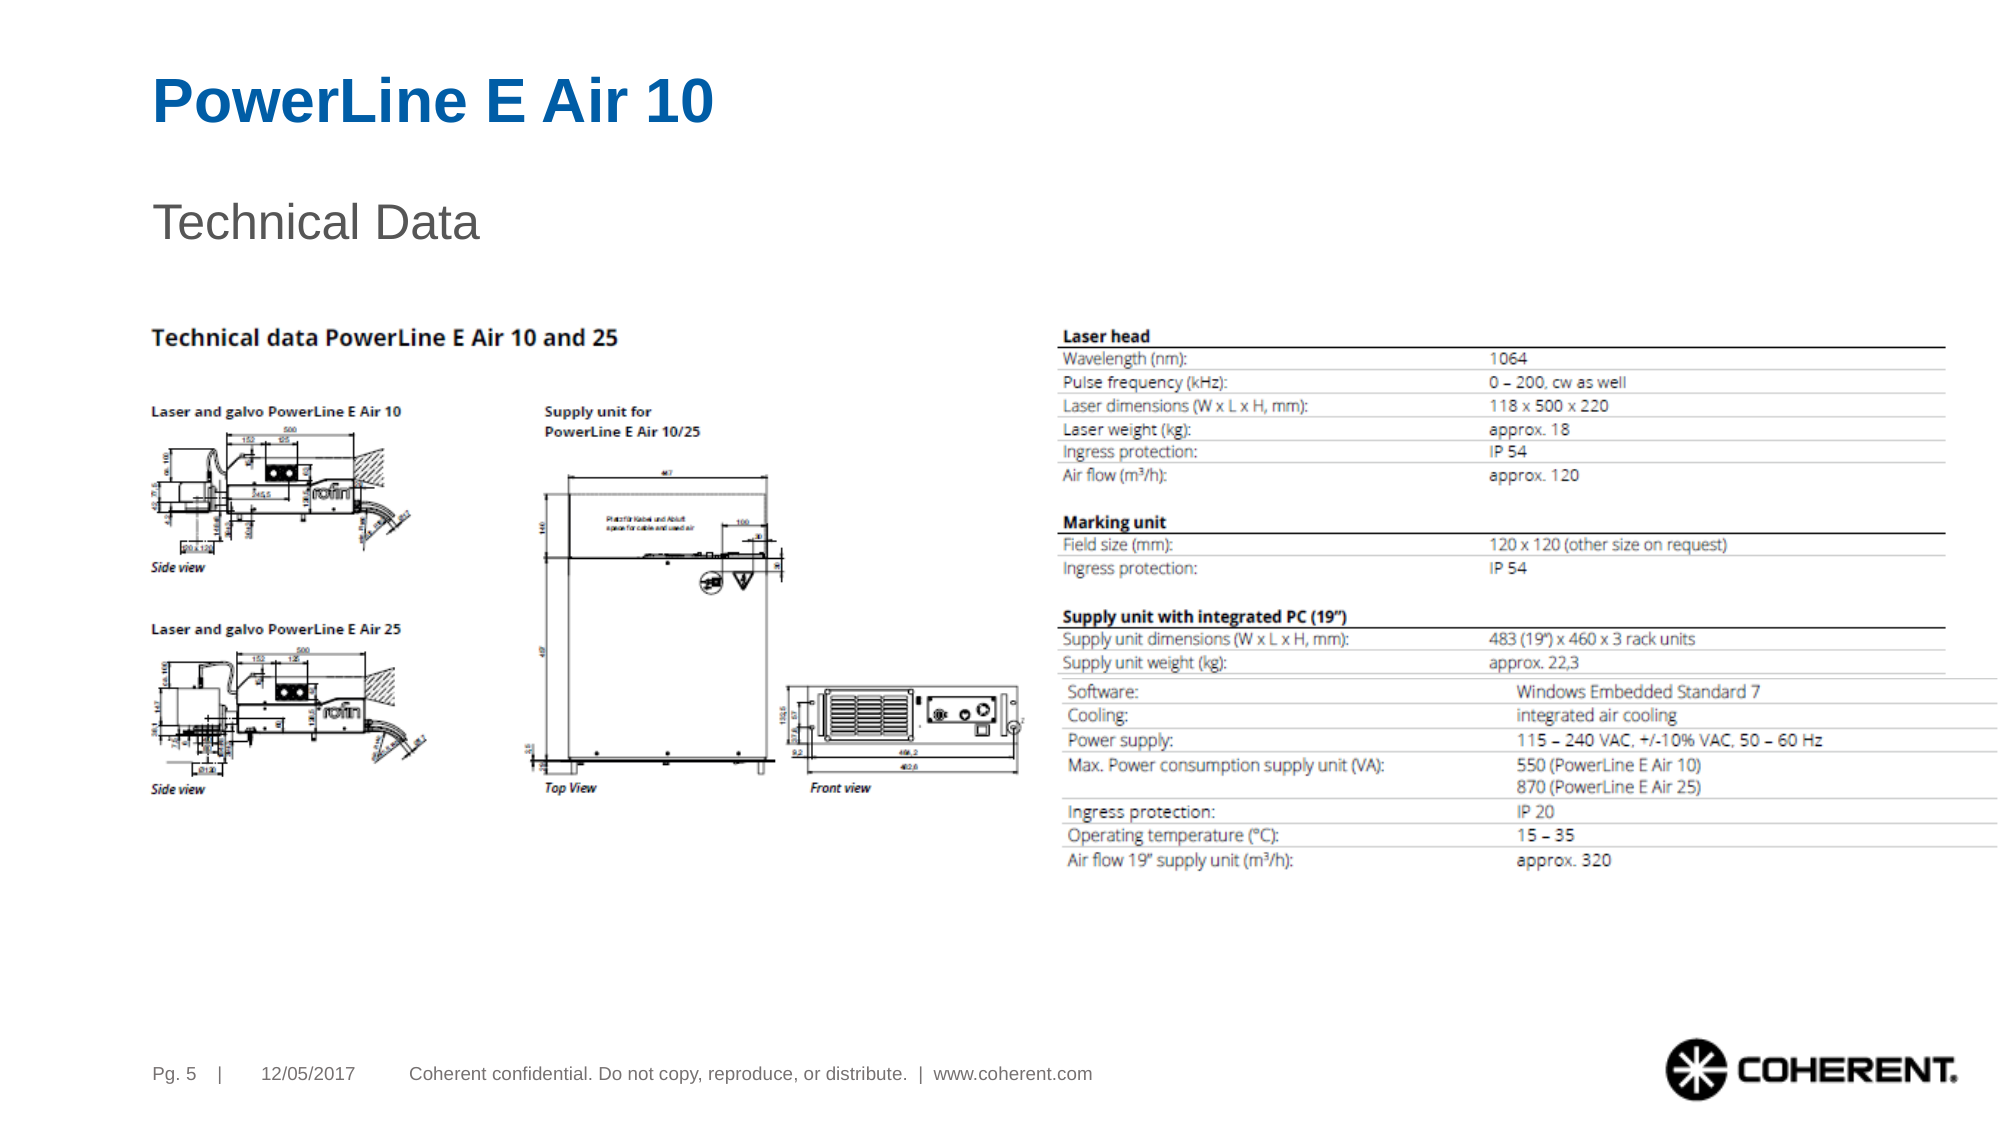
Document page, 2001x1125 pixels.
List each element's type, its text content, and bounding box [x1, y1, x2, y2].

picture [137, 313, 2000, 893]
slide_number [261, 1042, 406, 1103]
footer Coherent confidential. Do not copy, reproduce, or distribute. | www.coherent.com [409, 1042, 1274, 1103]
list Technical Data [137, 189, 538, 313]
slide_number Pg. 5 | [137, 1042, 258, 1103]
title PowerLine E Air 10 [137, 59, 1863, 144]
picture [1661, 1033, 1964, 1109]
